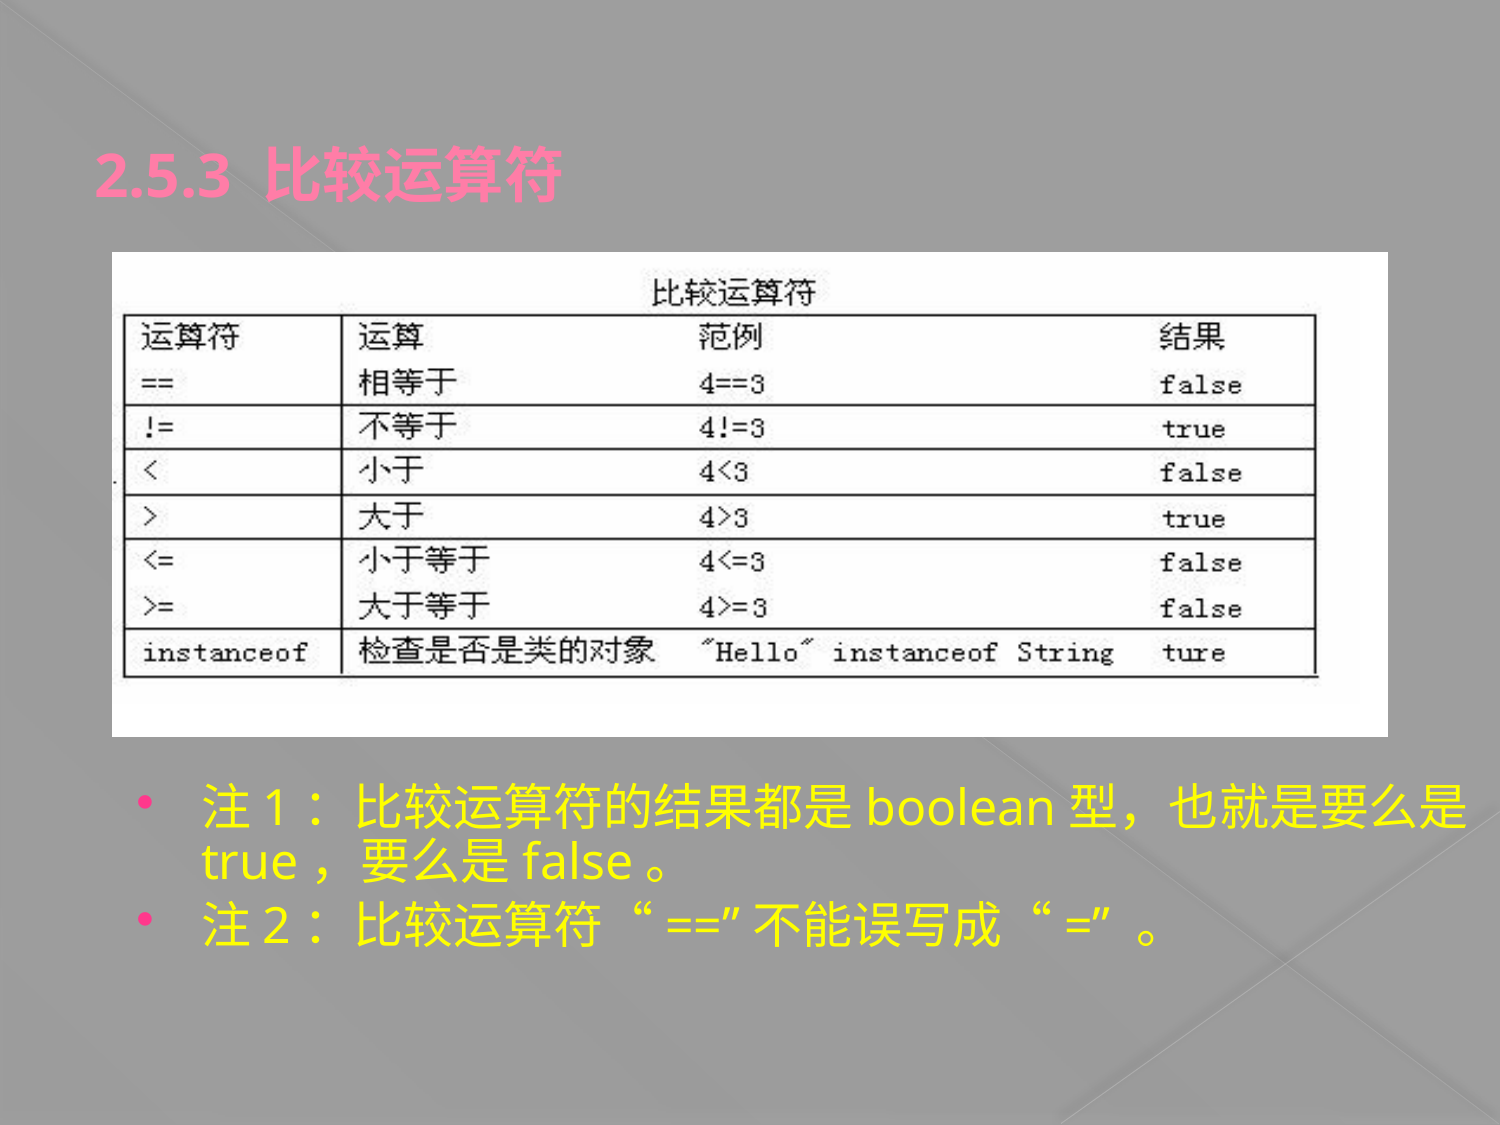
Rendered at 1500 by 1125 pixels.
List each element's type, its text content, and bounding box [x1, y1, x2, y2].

list 注1：比较运算符的结果都是boolean型，也就是要么是true，要么是false。 注2：比较运算符“==”不能误写成“=” 。 [112, 774, 1500, 1058]
picture [112, 251, 1388, 737]
title 2.5.3 比较运算符 [0, 54, 1263, 291]
